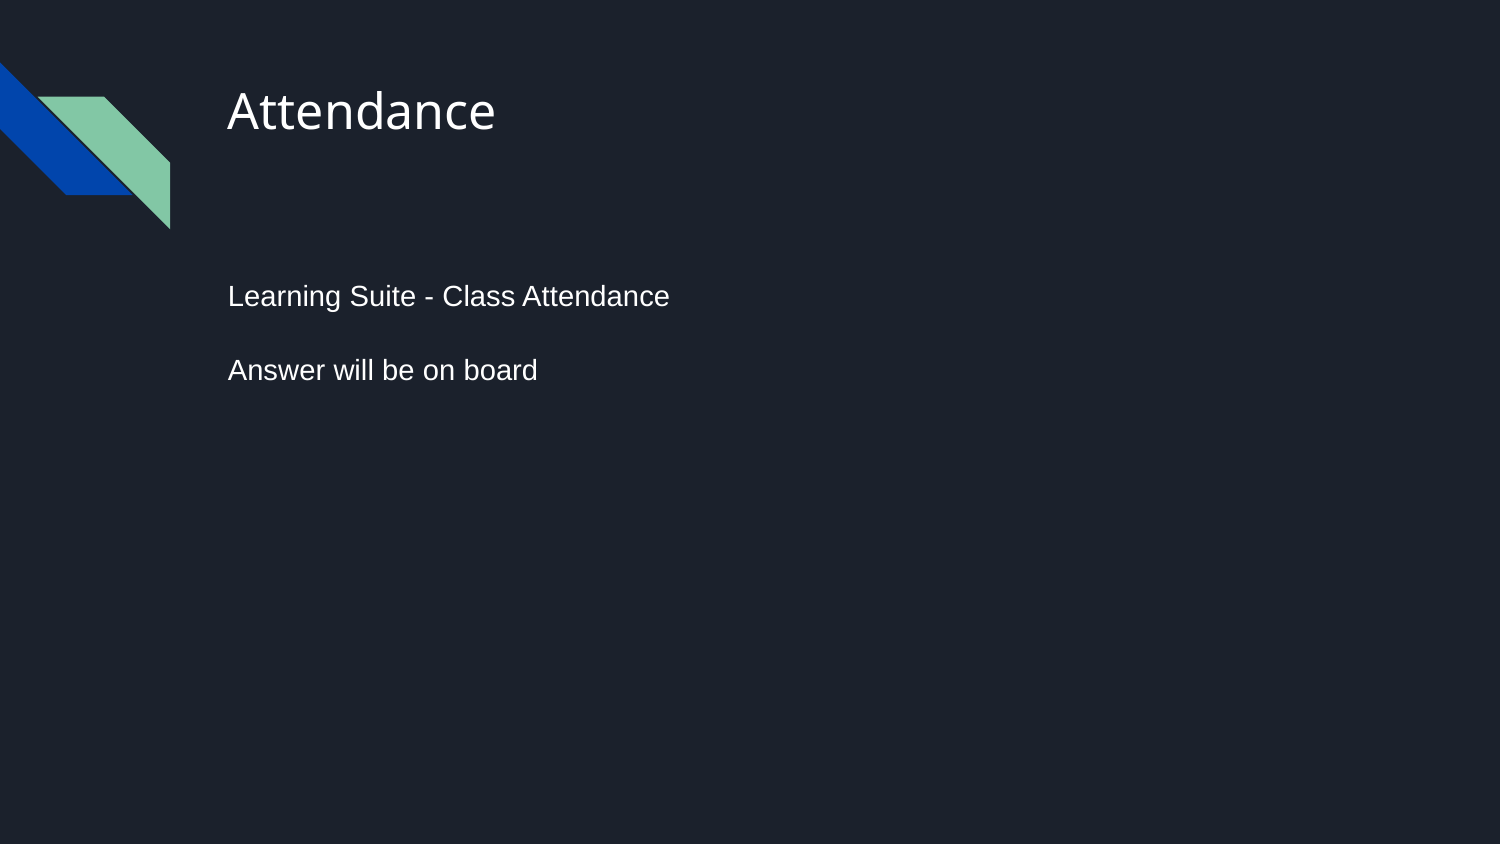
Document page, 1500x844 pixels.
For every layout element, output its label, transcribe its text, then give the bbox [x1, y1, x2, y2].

list Learning Suite - Class Attendance Answer will be on board [212, 257, 1368, 735]
title Attendance [212, 64, 1368, 215]
